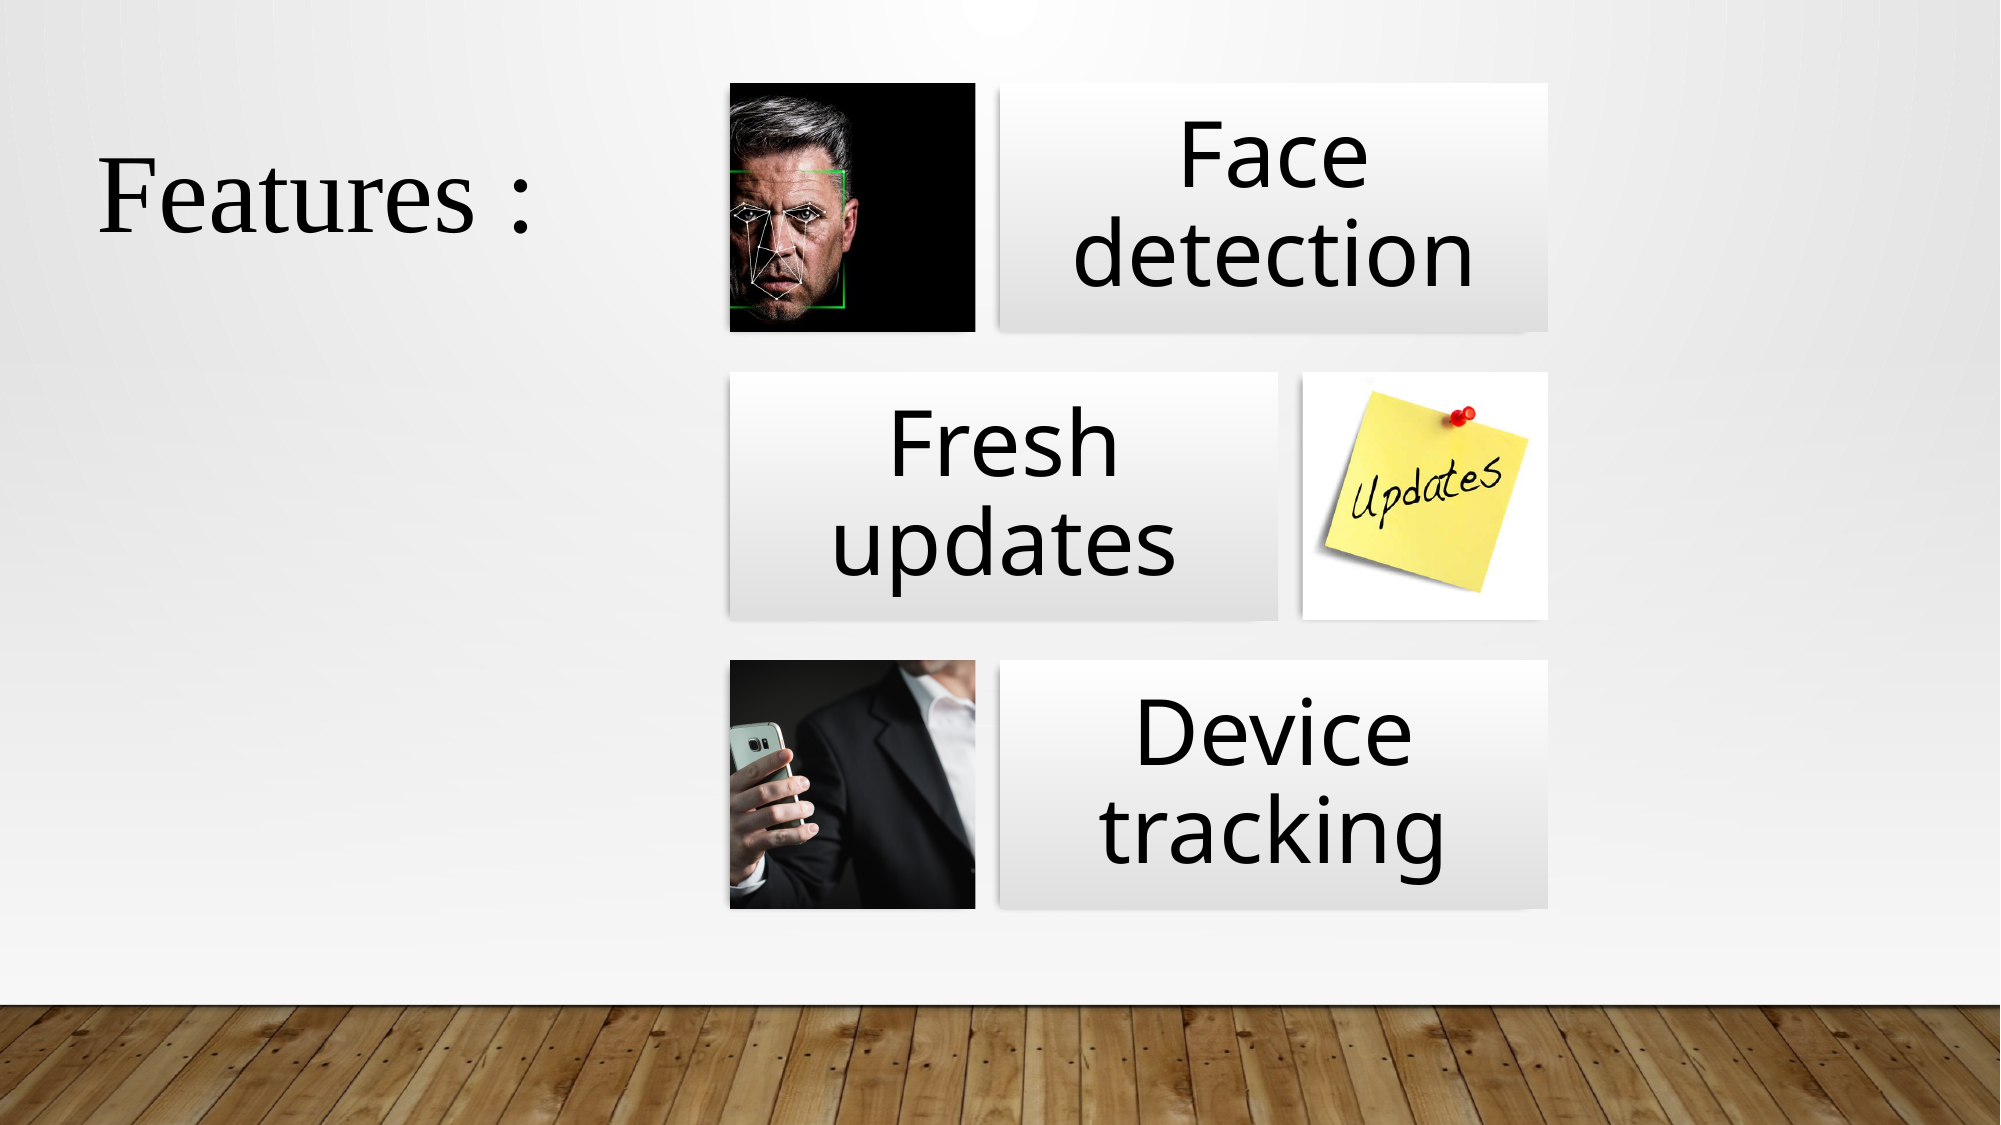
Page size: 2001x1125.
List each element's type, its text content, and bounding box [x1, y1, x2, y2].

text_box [473, 82, 1805, 910]
text_box Features : [81, 112, 473, 263]
picture [0, 1005, 2000, 1125]
